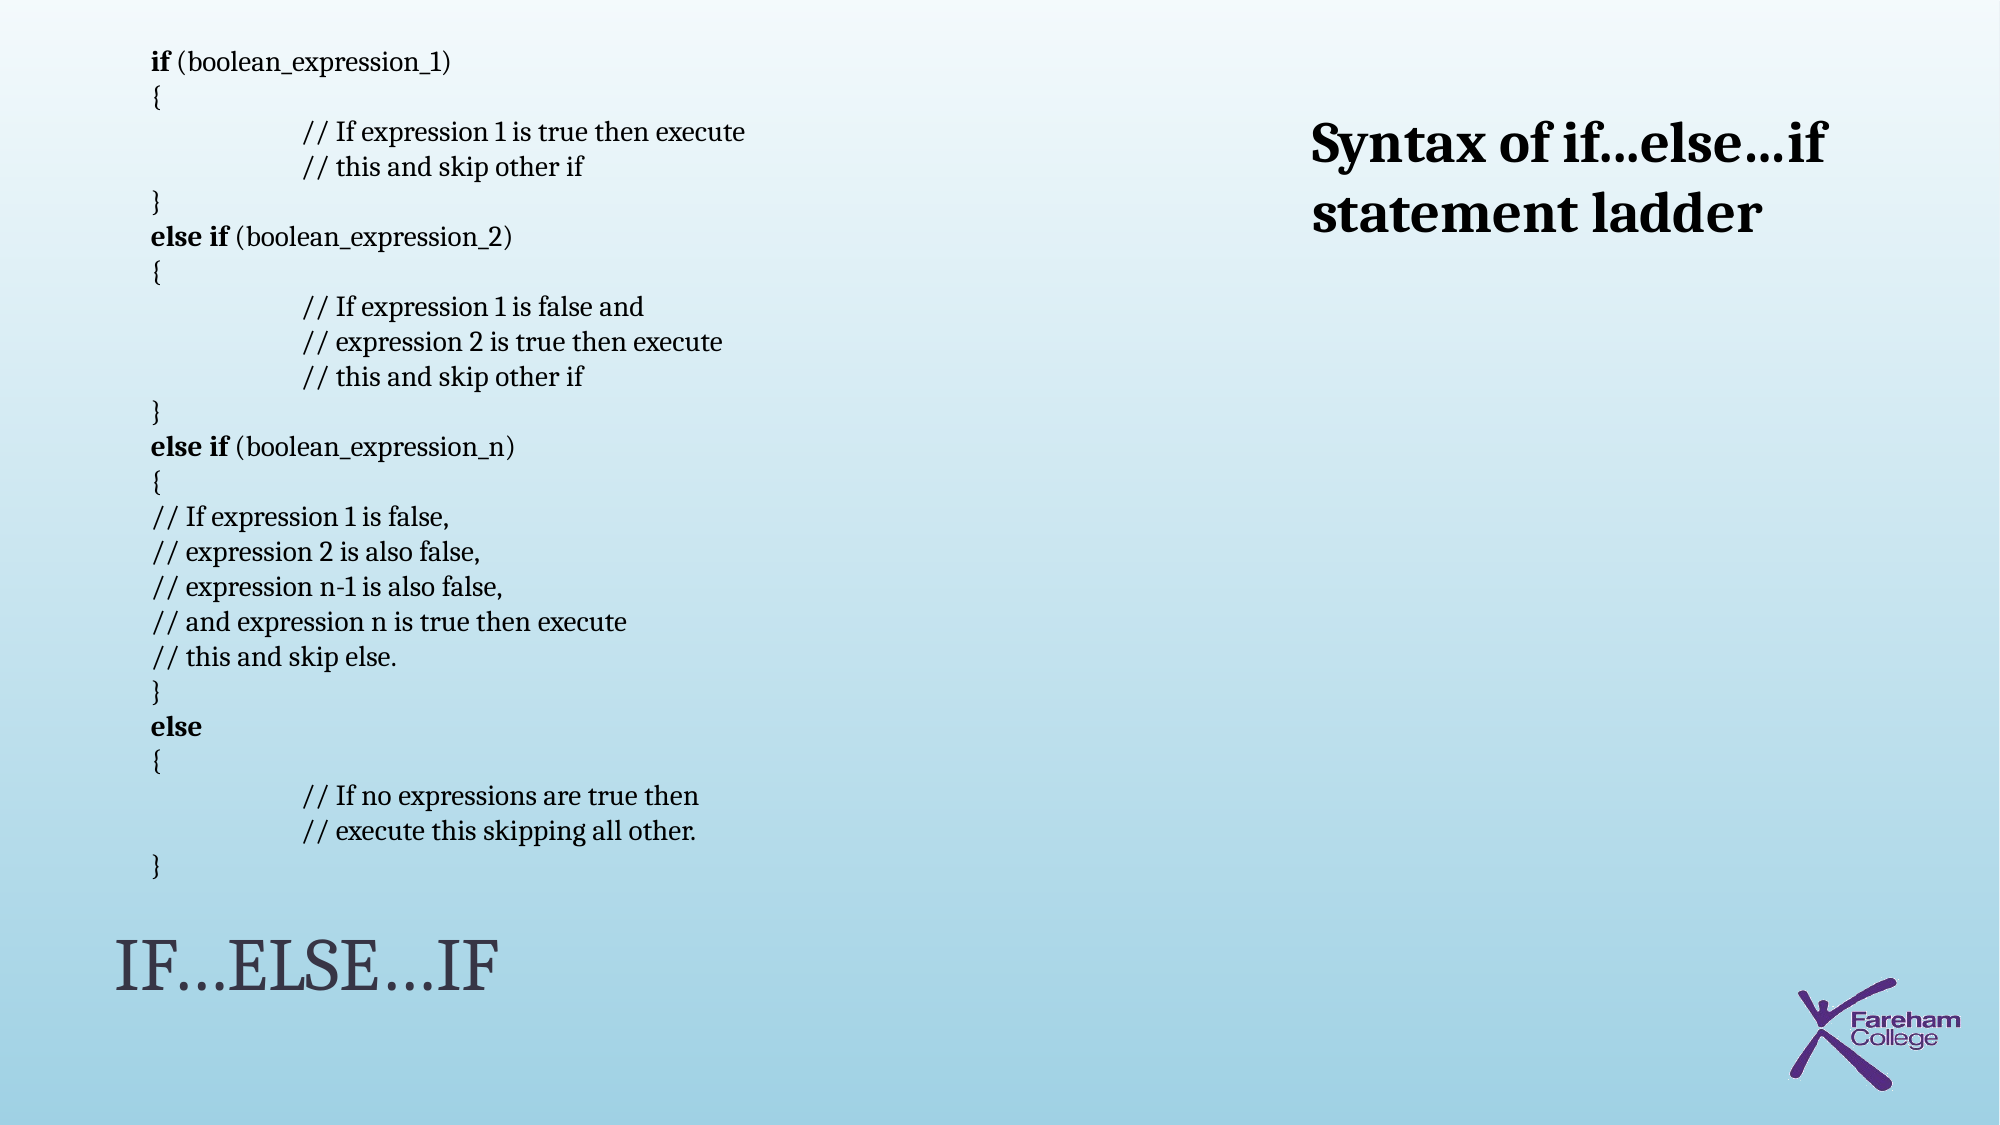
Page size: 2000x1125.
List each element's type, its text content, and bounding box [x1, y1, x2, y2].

picture [1779, 964, 1974, 1110]
title IF…ELSE…IF [99, 889, 286, 1013]
text_box if (boolean_expression_1) { // If expression 1 is true then execute // this and skip other if } else if (boolean_expression_2) { // If expression 1 is false and // expression 2 is true then execute // this and skip other if } else if (boolean_expression_n) { // If expression 1 is false, // expression 2 is also false, // expression n-1 is also false, // and expression n is true then execute // this and skip else. } else { // If no expressions are true then // execute this skipping all other. } [0, 0, 920, 889]
list [286, 324, 1974, 1013]
text_box Syntax of if...else…if statement ladder [1238, 96, 1900, 297]
